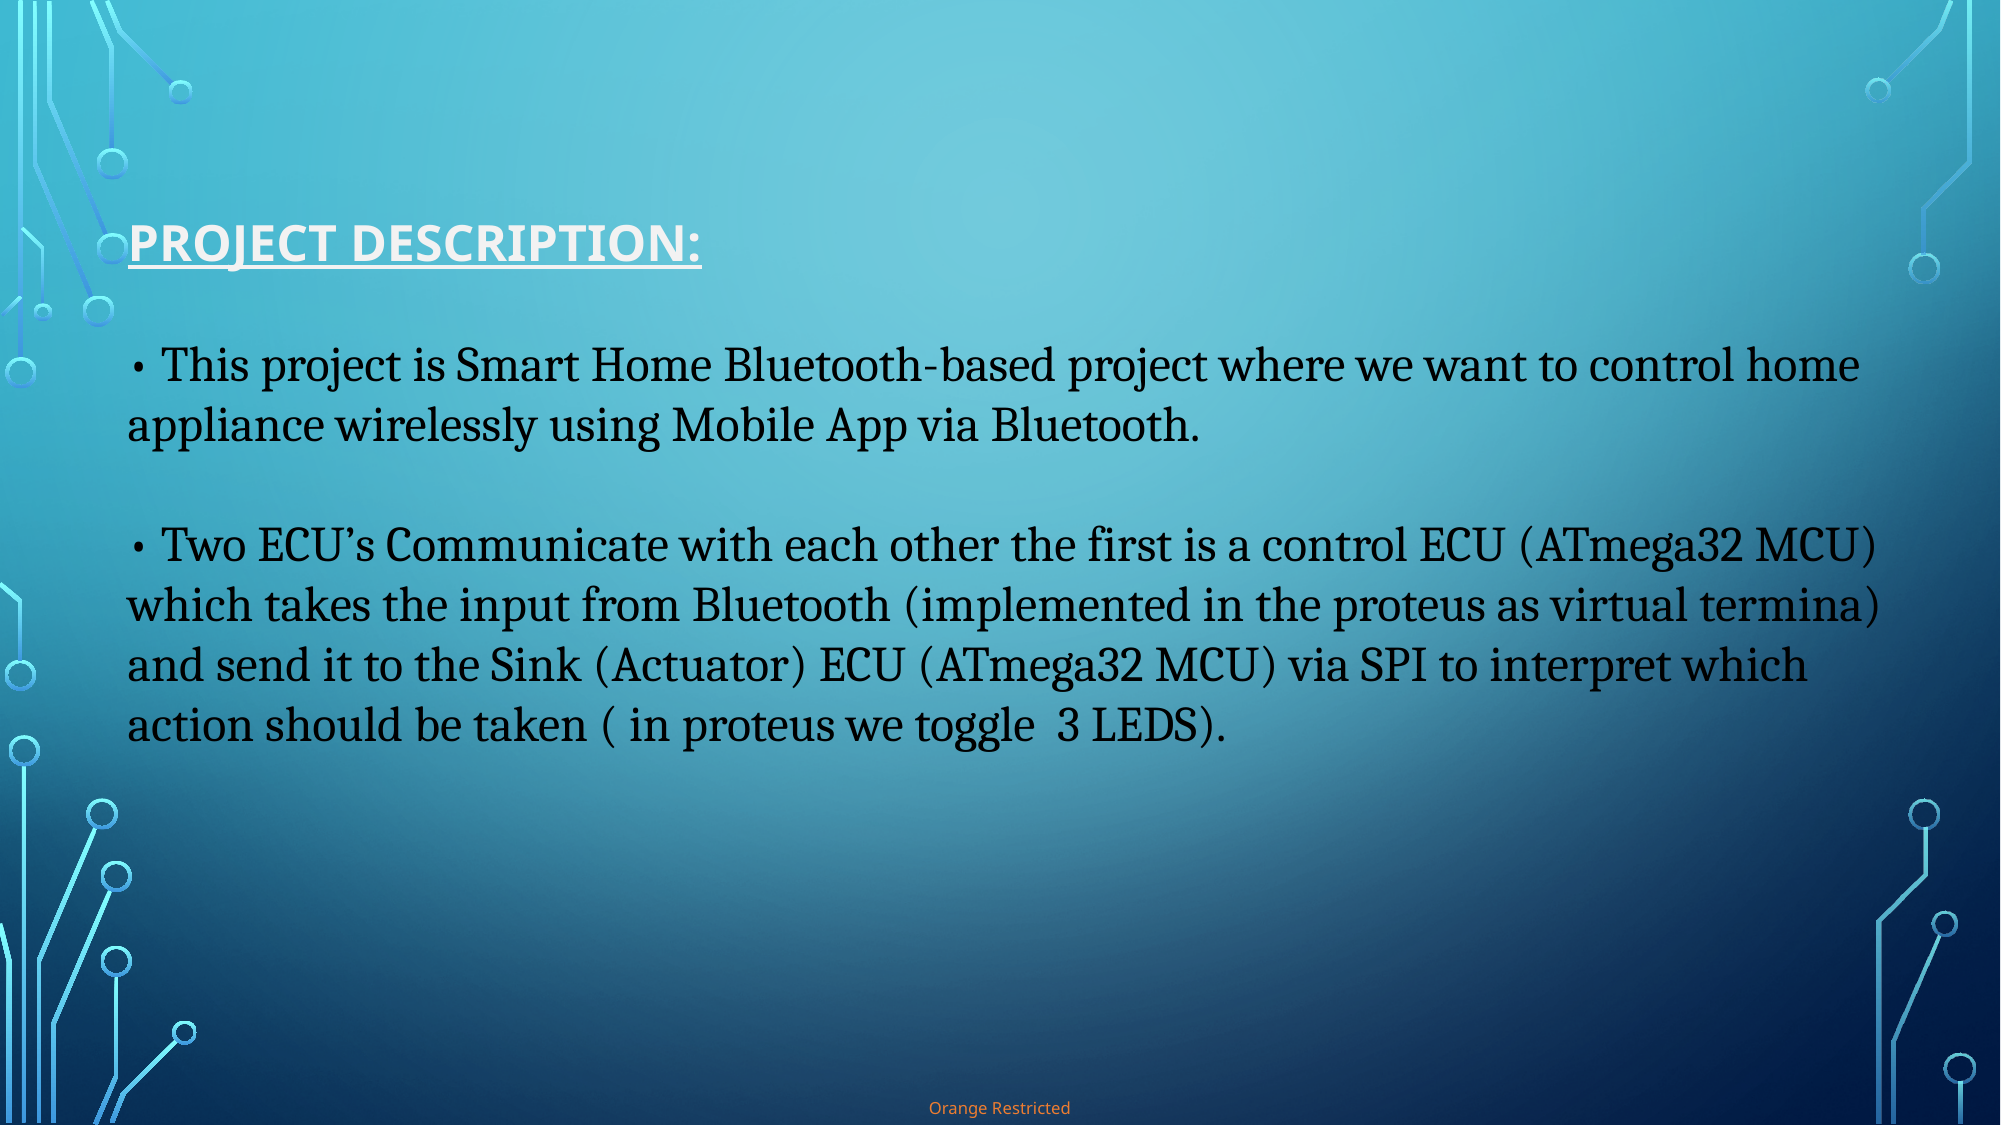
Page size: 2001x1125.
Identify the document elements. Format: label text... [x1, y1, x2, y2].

text_box Project Description: • This project is Smart Home Bluetooth-based project where we want to control home appliance wirelessly using Mobile App via Bluetooth. • Two ECU’s Communicate with each other the first is a control ECU (ATmega32 MCU) which takes the input from Bluetooth (implemented in the proteus as virtual termina) and send it to the Sink (Actuator) ECU (ATmega32 MCU) via SPI to interpret which action should be taken ( in proteus we toggle 3 LEDS). [112, 204, 1933, 759]
